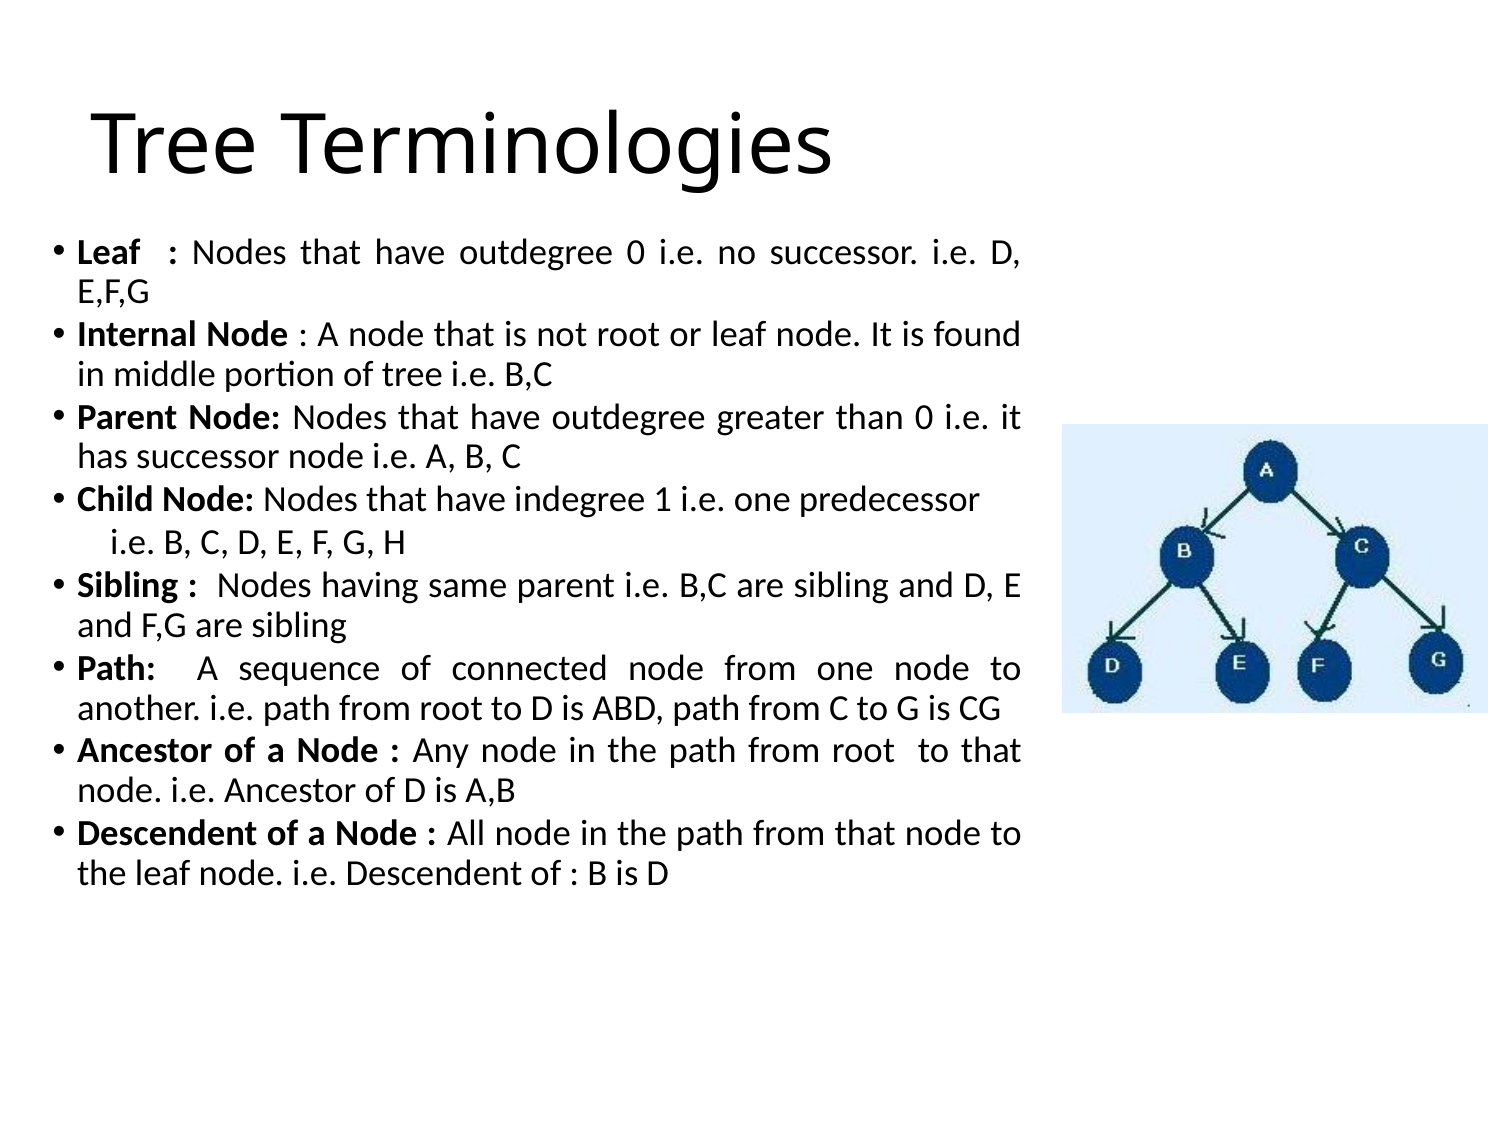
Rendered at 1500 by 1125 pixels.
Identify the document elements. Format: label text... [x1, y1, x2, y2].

list Leaf : Nodes that have outdegree 0 i.e. no successor. i.e. D, E,F,G Internal Node : A node that is not root or leaf node. It is found in middle portion of tree i.e. B,C Parent Node: Nodes that have outdegree greater than 0 i.e. it has successor node i.e. A, B, C Child Node: Nodes that have indegree 1 i.e. one predecessor i.e. B, C, D, E, F, G, H Sibling : Nodes having same parent i.e. B,C are sibling and D, E and F,G are sibling Path: A sequence of connected node from one node to another. i.e. path from root to D is ABD, path from C to G is CG Ancestor of a Node : Any node in the path from root to that node. i.e. Ancestor of D is A,B Descendent of a Node : All node in the path from that node to the leaf node. i.e. Descendent of : B is D [37, 224, 1038, 1125]
title Tree Terminologies [75, 87, 1425, 205]
picture [1062, 424, 1488, 713]
